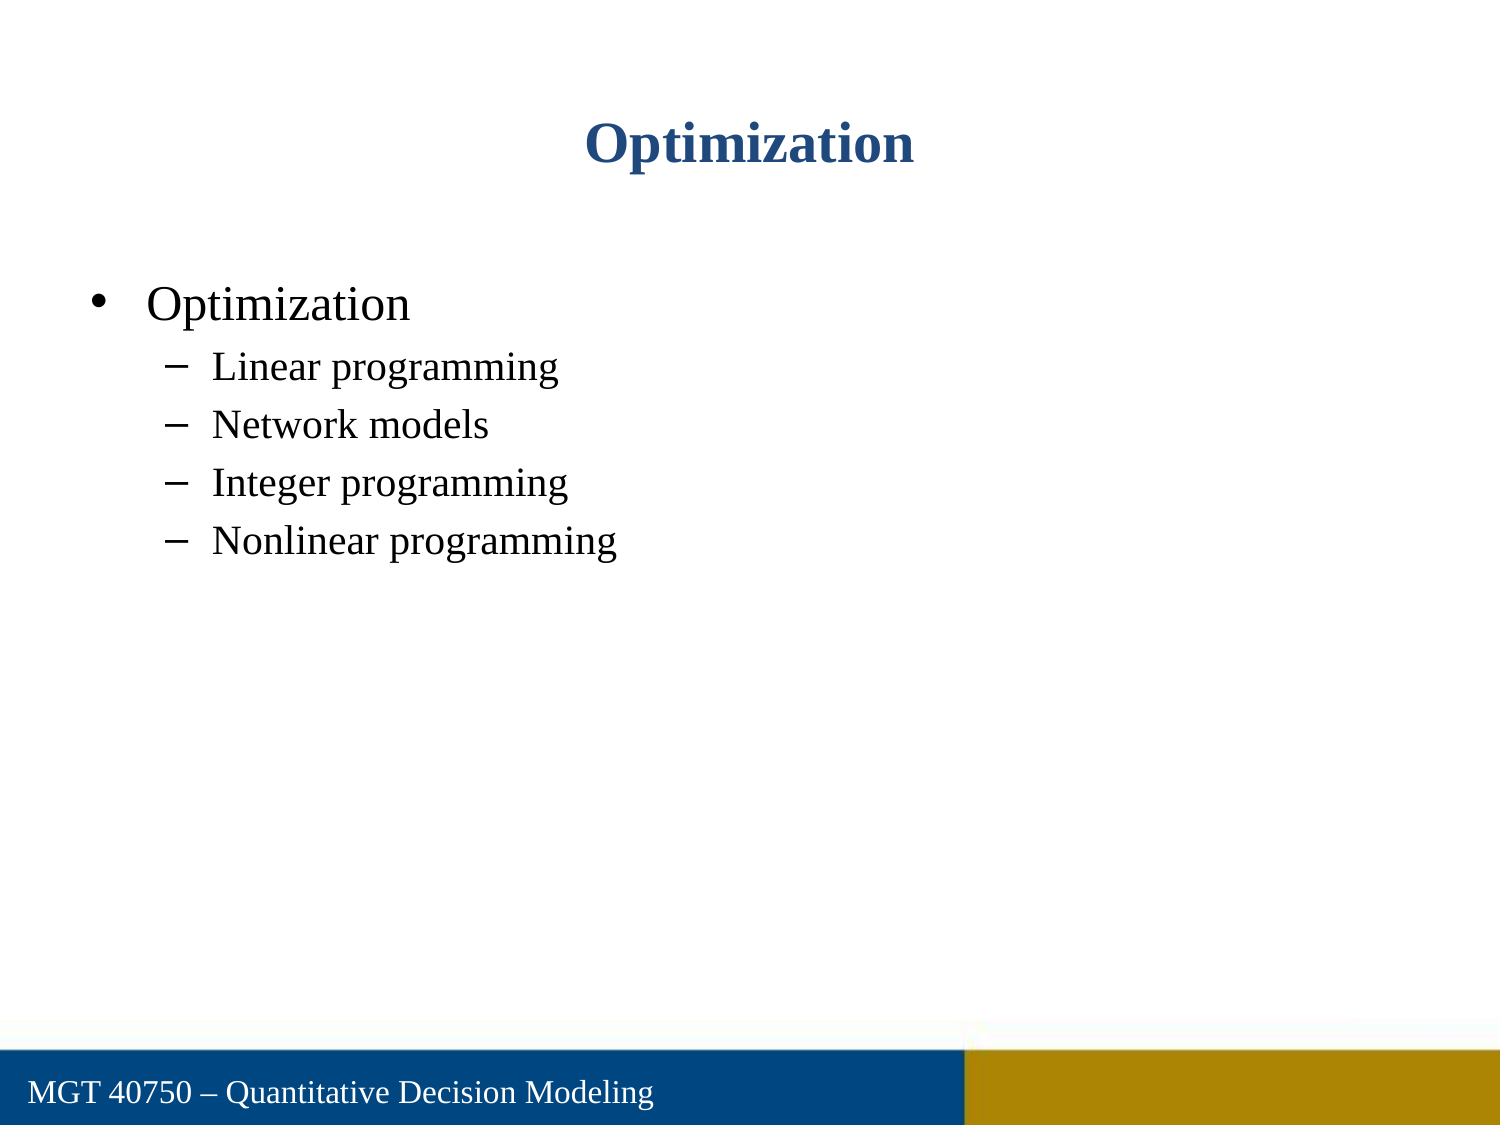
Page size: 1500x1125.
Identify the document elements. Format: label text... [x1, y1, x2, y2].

title Optimization [74, 44, 1426, 233]
picture [0, 0, 1500, 1125]
list Optimization Linear programming Network models Integer programming Nonlinear programming [74, 262, 1426, 1006]
